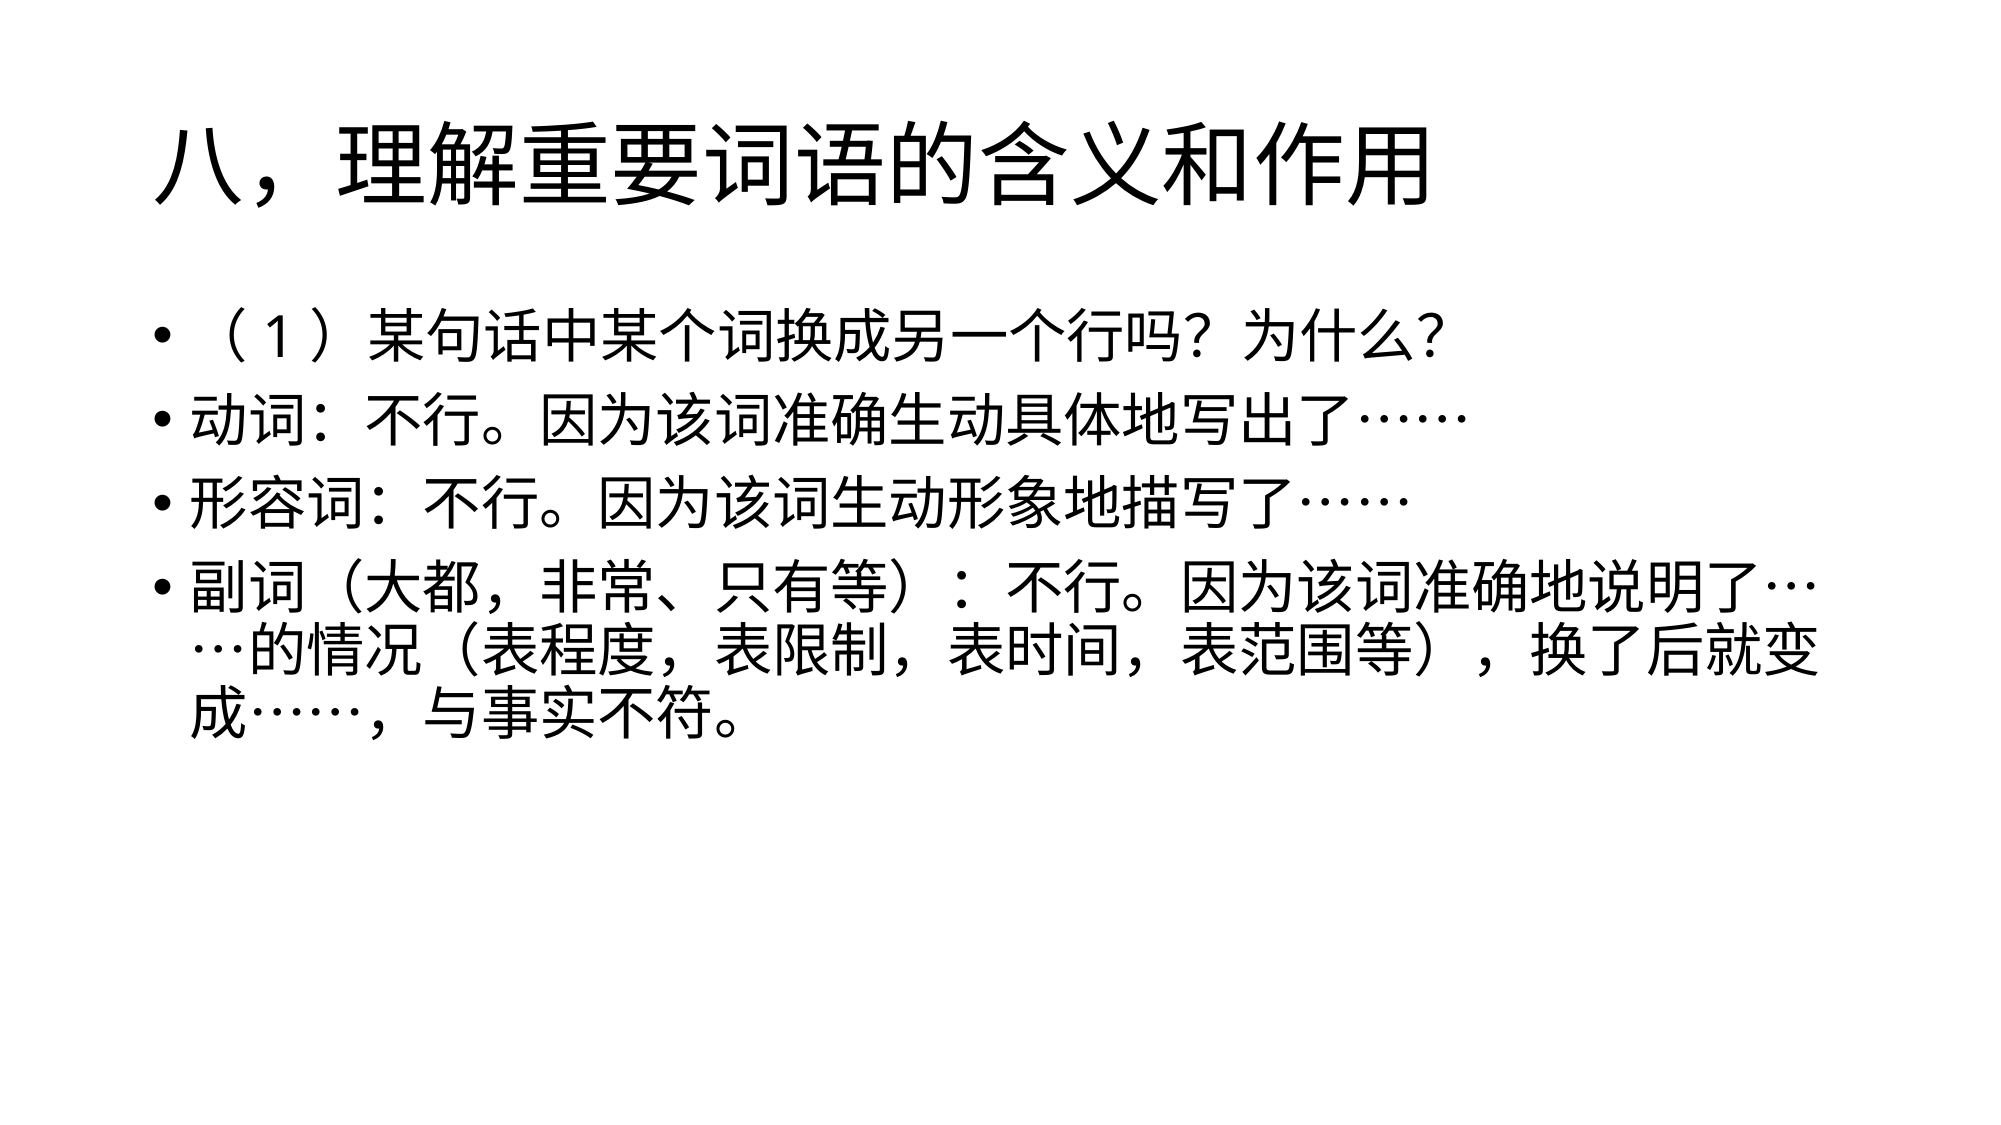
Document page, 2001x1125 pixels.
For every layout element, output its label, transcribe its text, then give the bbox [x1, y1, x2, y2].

title 八，理解重要词语的含义和作用 [137, 59, 1863, 278]
list （1）某句话中某个词换成另一个行吗？为什么？ 动词：不行。因为该词准确生动具体地写出了…… 形容词：不行。因为该词生动形象地描写了…… 副词（大都，非常、只有等）：不行。因为该词准确地说明了……的情况（表程度，表限制，表时间，表范围等），换了后就变成……，与事实不符。 [137, 299, 1863, 1014]
